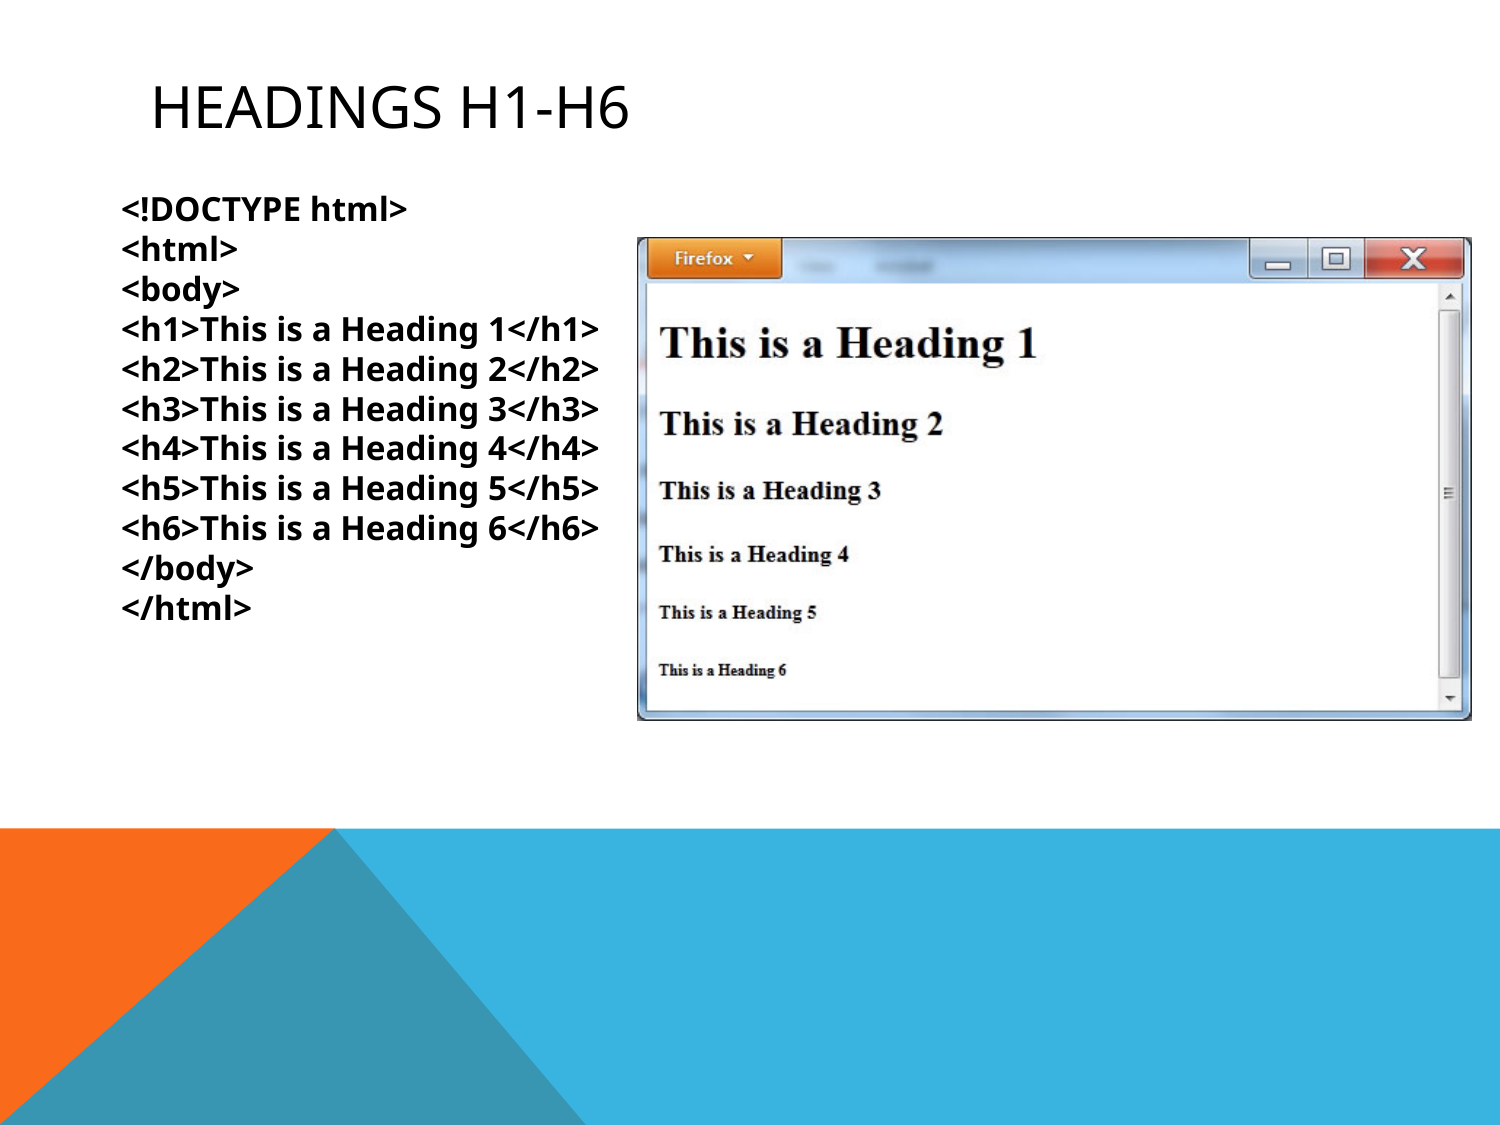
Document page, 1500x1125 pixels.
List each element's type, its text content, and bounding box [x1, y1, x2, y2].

title Headings h1-h6 [135, 60, 1369, 150]
picture [637, 237, 1472, 721]
list <!DOCTYPE html> <html> <body> <h1>This is a Heading 1</h1> <h2>This is a Heading 2</h2> <h3>This is a Heading 3</h3> <h4>This is a Heading 4</h4> <h5>This is a Heading 5</h5> <h6>This is a Heading 6</h6> </body> </html> [50, 180, 1369, 768]
